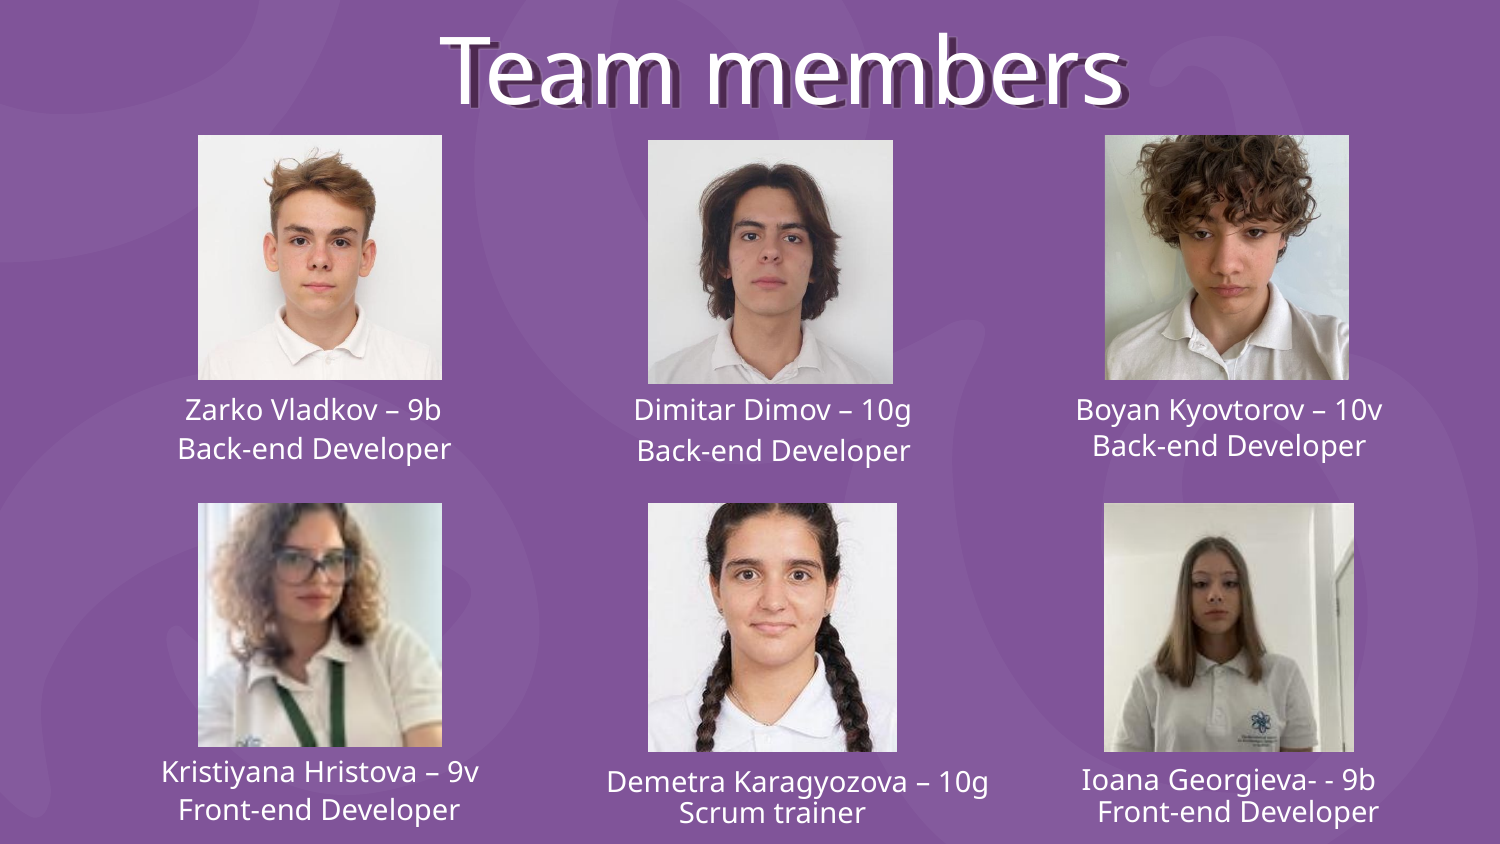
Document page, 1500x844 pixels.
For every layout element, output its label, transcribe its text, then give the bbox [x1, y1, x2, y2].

text_box Kristiyana Hristova – 9v [114, 745, 526, 784]
text_box Back-end Developer [562, 424, 985, 475]
text_box Ioana Georgieva- - 9b [1042, 754, 1417, 786]
text_box Front-end Developer [108, 784, 530, 834]
text_box Team members [150, 0, 1415, 140]
text_box Dimitar Dimov – 10g [562, 383, 984, 424]
text_box Scrum trainer [491, 787, 1054, 837]
text_box Boyan Kyovtorov – 10v [994, 383, 1464, 434]
picture [197, 502, 442, 747]
text_box Zarko Vladkov – 9b [108, 383, 519, 423]
picture [1104, 135, 1354, 380]
text_box Front-end Developer [976, 786, 1500, 836]
text_box Back-end Developer [1018, 420, 1440, 471]
text_box Back-end Developer [103, 423, 526, 473]
text_box Demetra Karagyozova – 10g [587, 756, 1009, 787]
picture [1104, 502, 1354, 752]
picture [648, 139, 893, 384]
picture [197, 135, 442, 380]
picture [648, 502, 898, 752]
